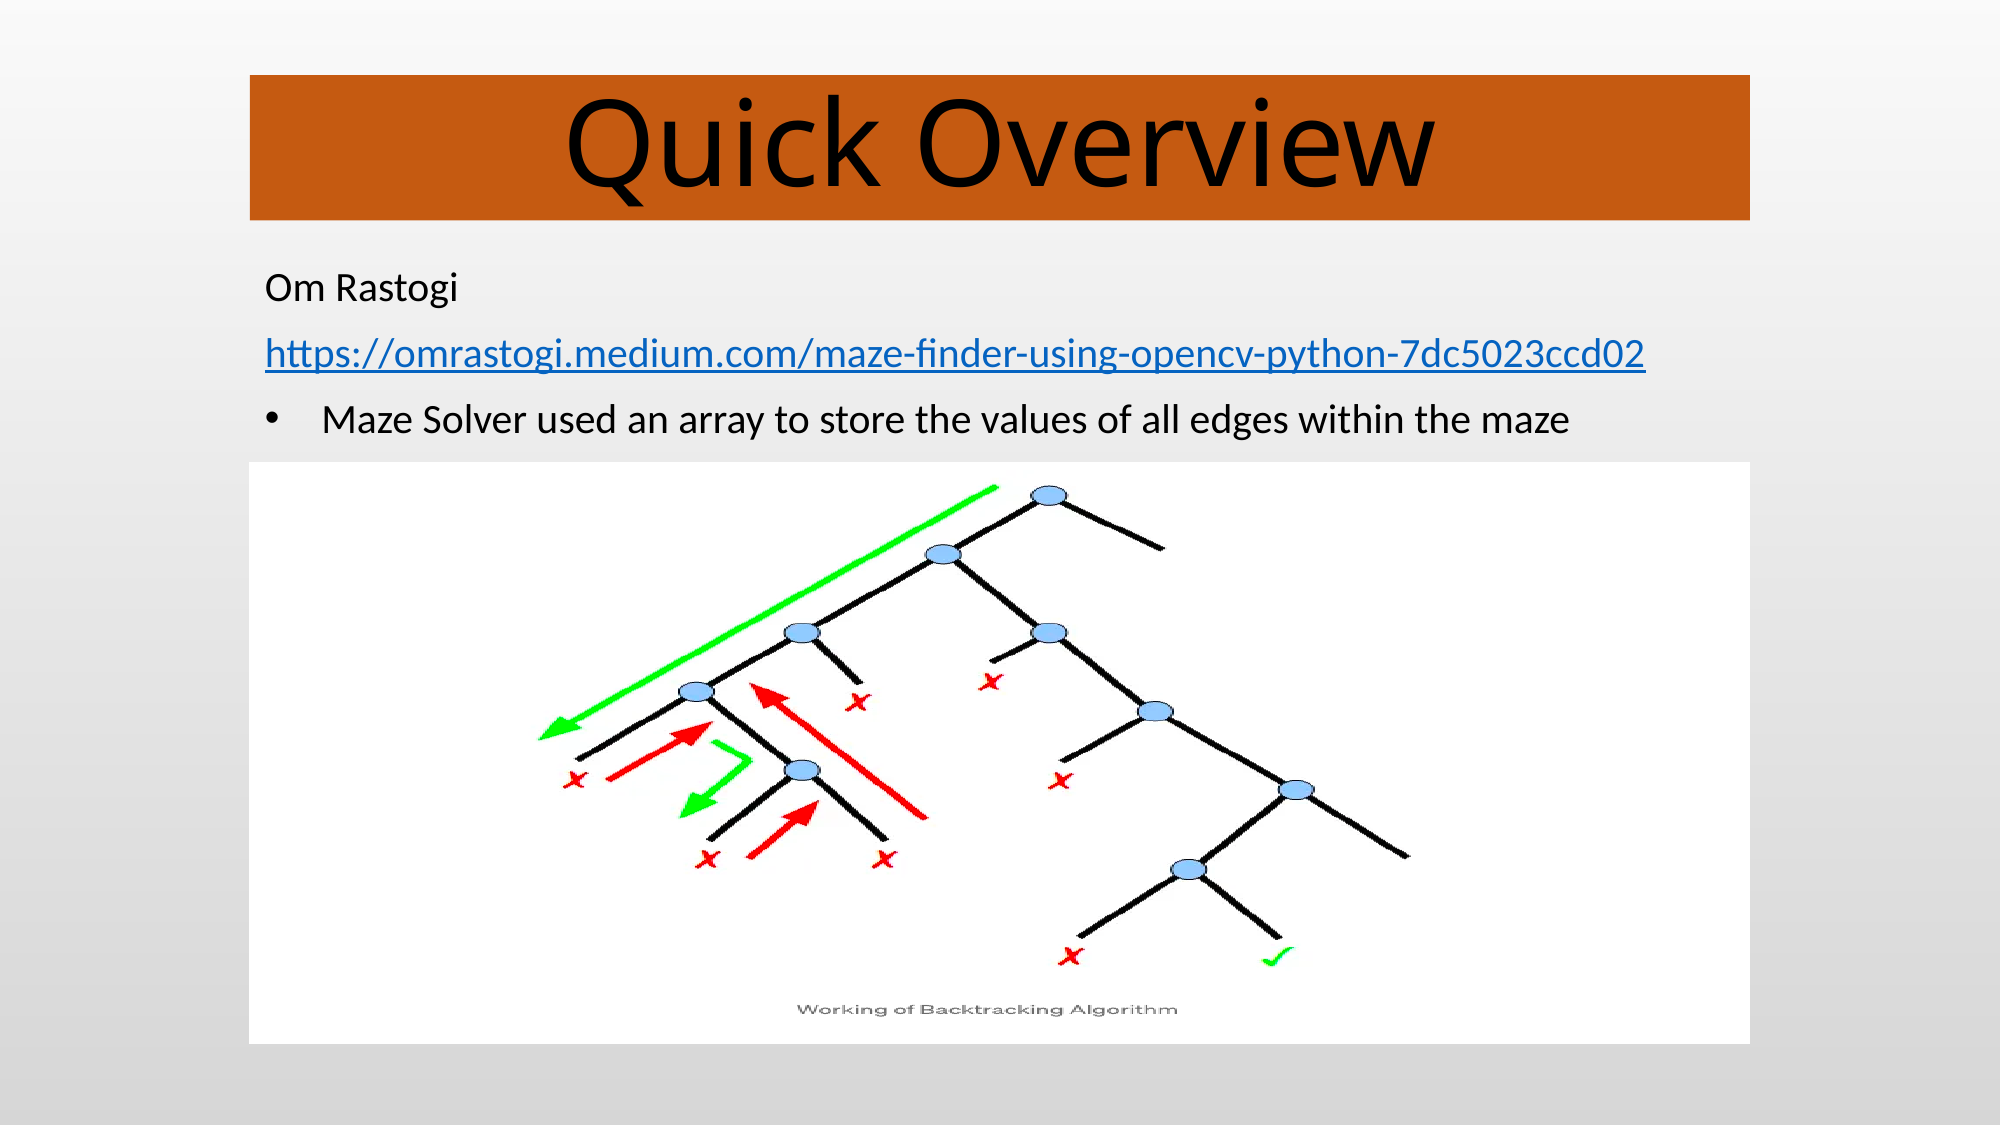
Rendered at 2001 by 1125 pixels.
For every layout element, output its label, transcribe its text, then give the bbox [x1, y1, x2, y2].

picture [249, 462, 1750, 1044]
title Quick Overview [249, 75, 1750, 221]
subtitle Om Rastogi https://omrastogi.medium.com/maze-finder-using-opencv-python-7dc5023ccd02 Maze Solver used an array to store the values of all edges within the maze [249, 257, 1750, 462]
